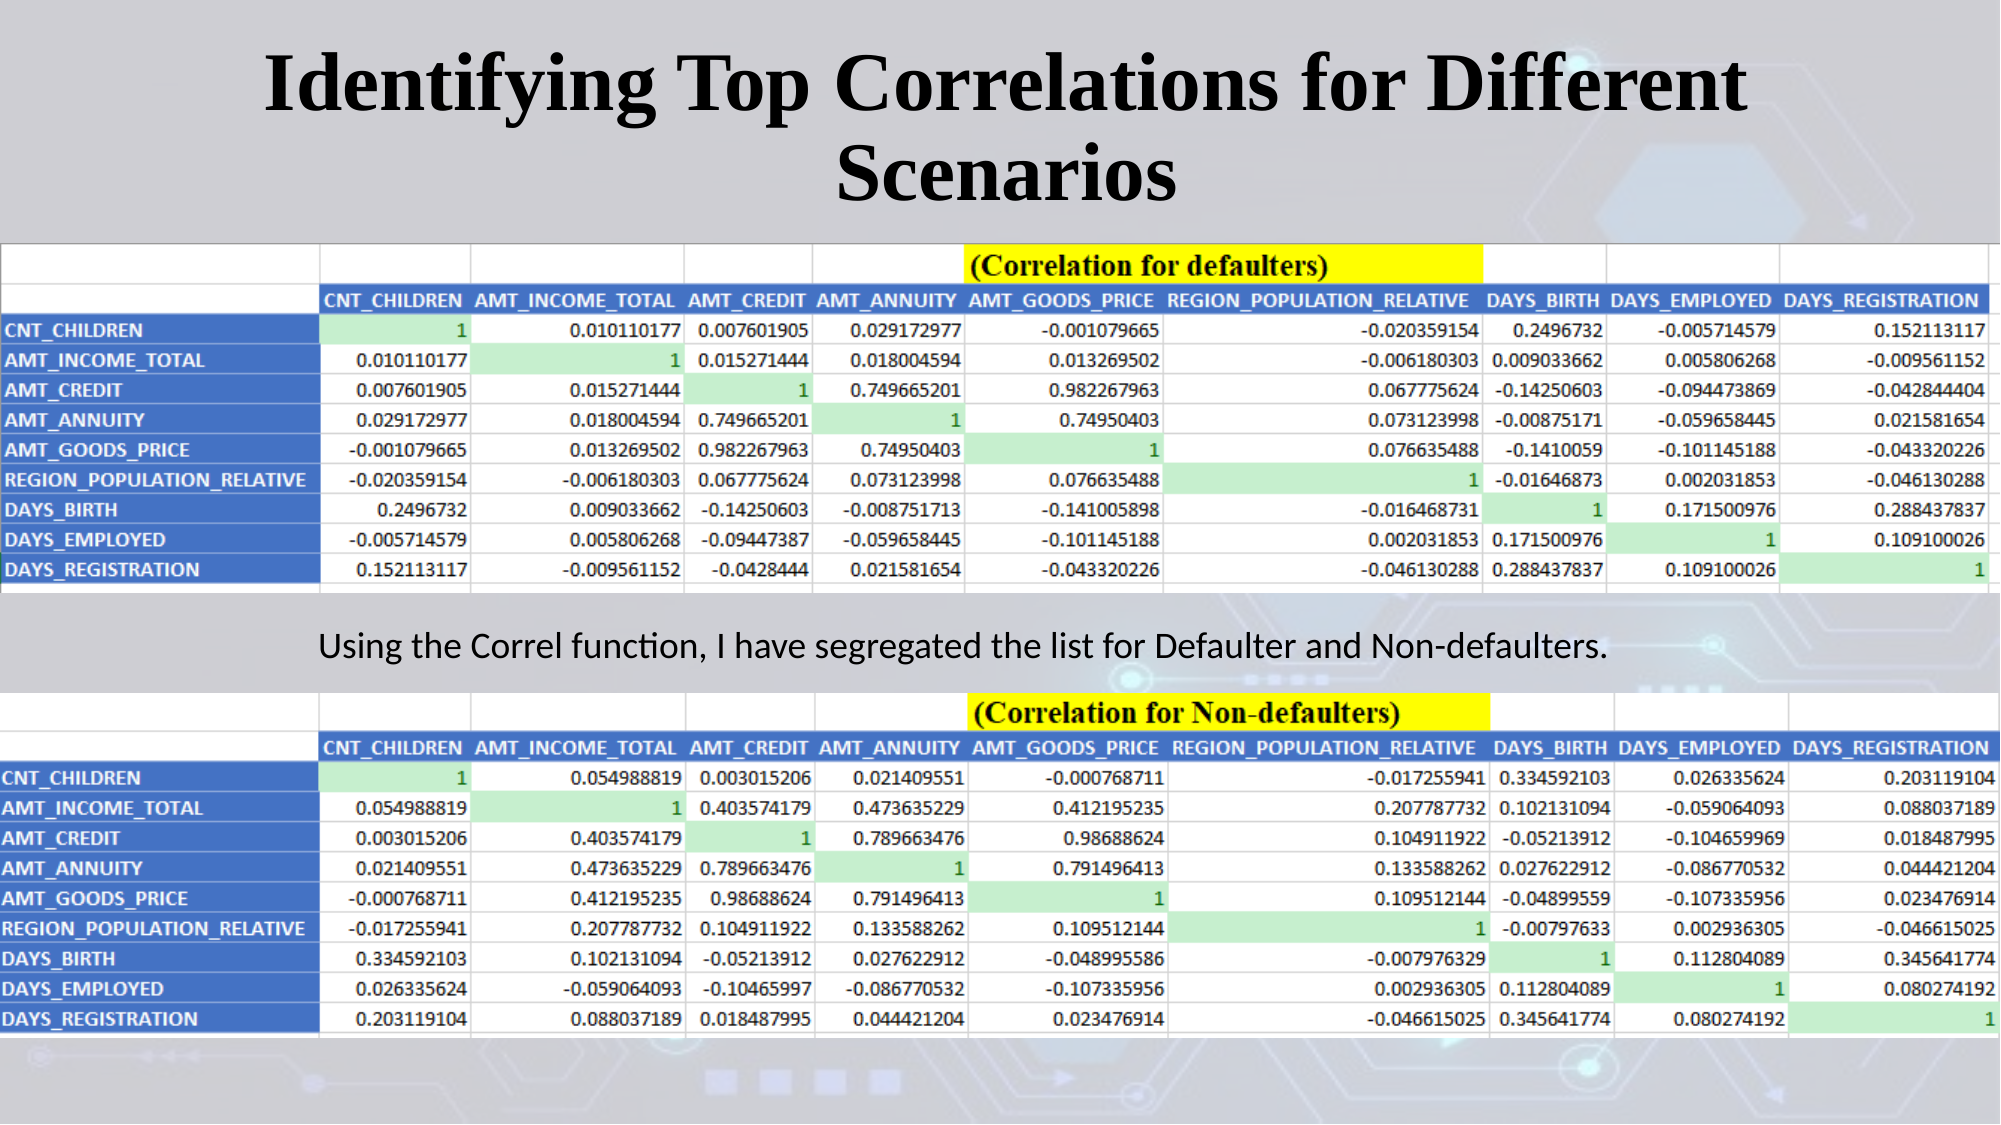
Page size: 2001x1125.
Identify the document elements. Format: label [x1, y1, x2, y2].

picture [0, 693, 2000, 1038]
list [0, 593, 2000, 693]
list [0, 0, 2000, 243]
picture [0, 243, 2000, 593]
list [0, 1038, 2000, 1124]
